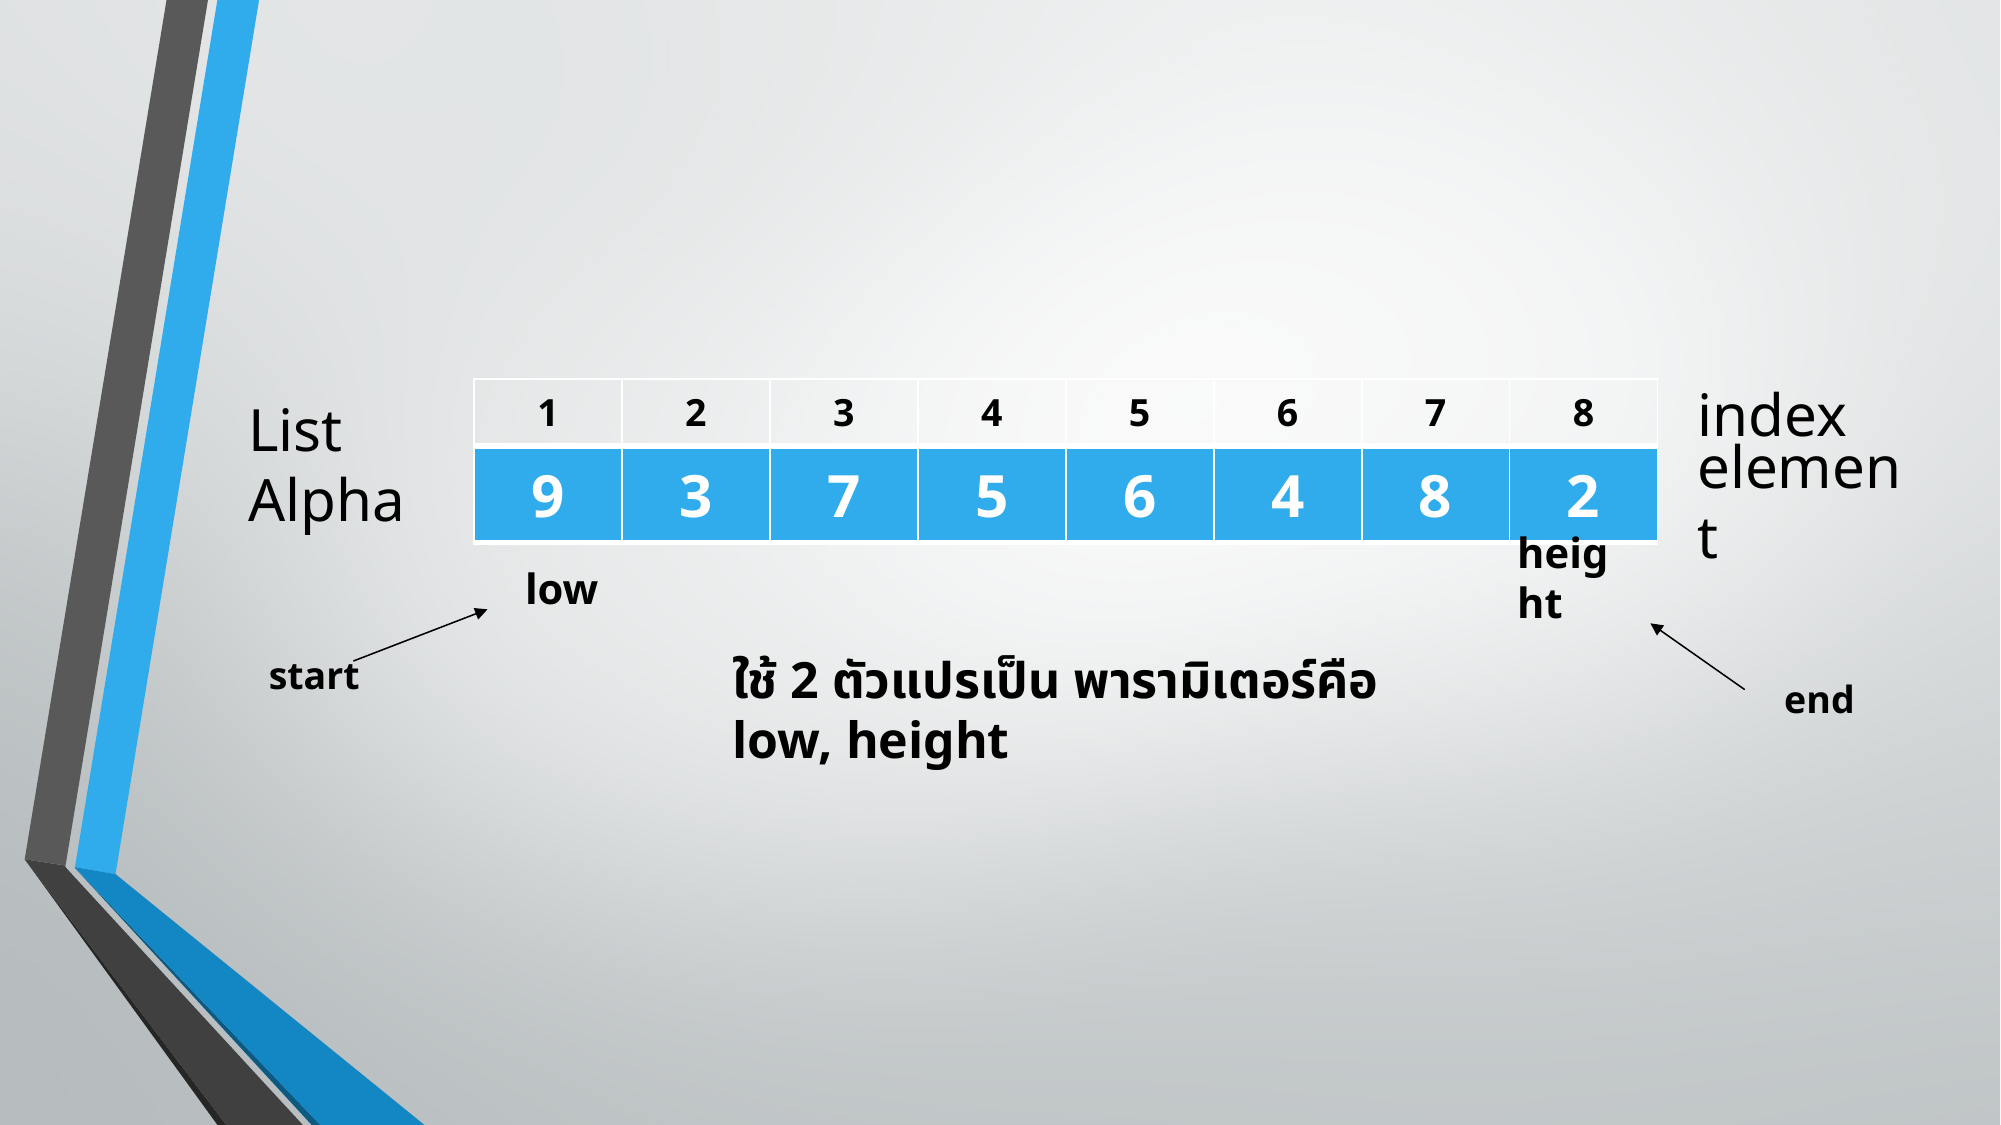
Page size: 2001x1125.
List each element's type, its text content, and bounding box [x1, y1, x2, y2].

title List Alpha [233, 392, 473, 533]
table_header 4 [1215, 449, 1361, 540]
table_header 7 [771, 449, 917, 540]
text_box index [1682, 375, 1923, 451]
table_header 2 [623, 380, 769, 443]
table_header 5 [919, 449, 1065, 540]
text_box element [1682, 462, 1923, 538]
table_header 1 [475, 380, 621, 443]
table_header 2 [1510, 449, 1657, 534]
table_header 6 [1215, 380, 1361, 443]
table_header 7 [1363, 380, 1509, 443]
table_header 3 [623, 449, 769, 540]
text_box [253, 543, 616, 707]
table_header 8 [1363, 449, 1509, 540]
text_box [1501, 534, 1890, 731]
table_header 6 [1067, 449, 1213, 540]
text_box ใช้ 2 ตัวแปรเป็น พารามิเตอร์คือ low, height [717, 652, 1414, 766]
table_header 9 [475, 449, 621, 540]
table_header 3 [771, 380, 917, 443]
table_header 8 [1510, 380, 1657, 443]
table_header 5 [1067, 380, 1213, 443]
table_header 4 [919, 380, 1065, 443]
